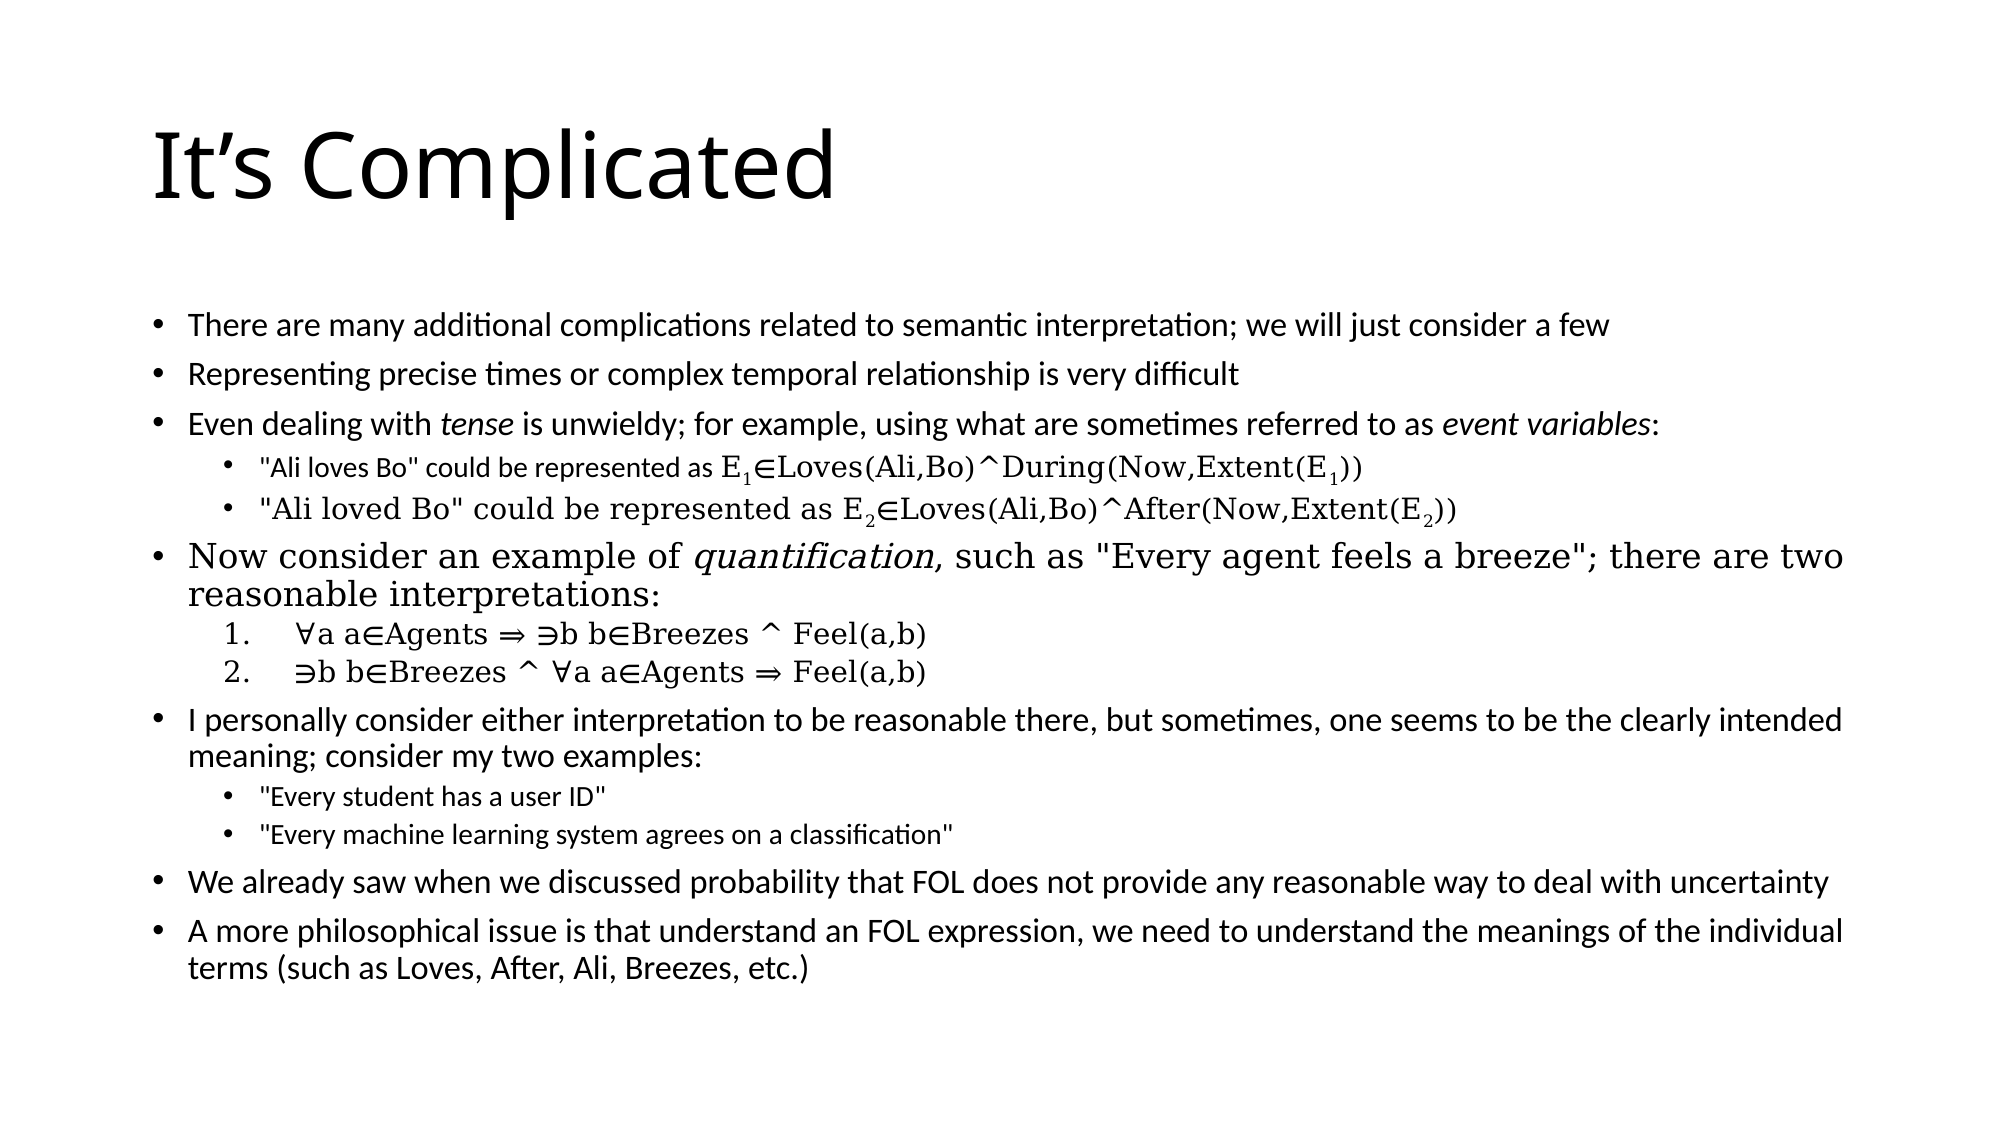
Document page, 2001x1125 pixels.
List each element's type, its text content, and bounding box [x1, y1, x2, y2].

list There are many additional complications related to semantic interpretation; we will just consider a few Representing precise times or complex temporal relationship is very difficult Even dealing with tense is unwieldy; for example, using what are sometimes referred to as event variables: "Ali loves Bo" could be represented as E1∈Loves(Ali,Bo)^During(Now,Extent(E1)) "Ali loved Bo" could be represented as E2∈Loves(Ali,Bo)^After(Now,Extent(E2)) Now consider an example of quantification, such as "Every agent feels a breeze"; there are two reasonable interpretations: ∀a a∈Agents ⇒ ∋b b∈Breezes ^ Feel(a,b) ∋b b∈Breezes ^ ∀a a∈Agents ⇒ Feel(a,b) I personally consider either interpretation to be reasonable there, but sometimes, one seems to be the clearly intended meaning; consider my two examples: "Every student has a user ID" "Every machine learning system agrees on a classification" We already saw when we discussed probability that FOL does not provide any reasonable way to deal with uncertainty A more philosophical issue is that understand an FOL expression, we need to understand the meanings of the individual terms (such as Loves, After, Ali, Breezes, etc.) [137, 299, 1863, 1014]
title It’s Complicated [137, 59, 1863, 278]
